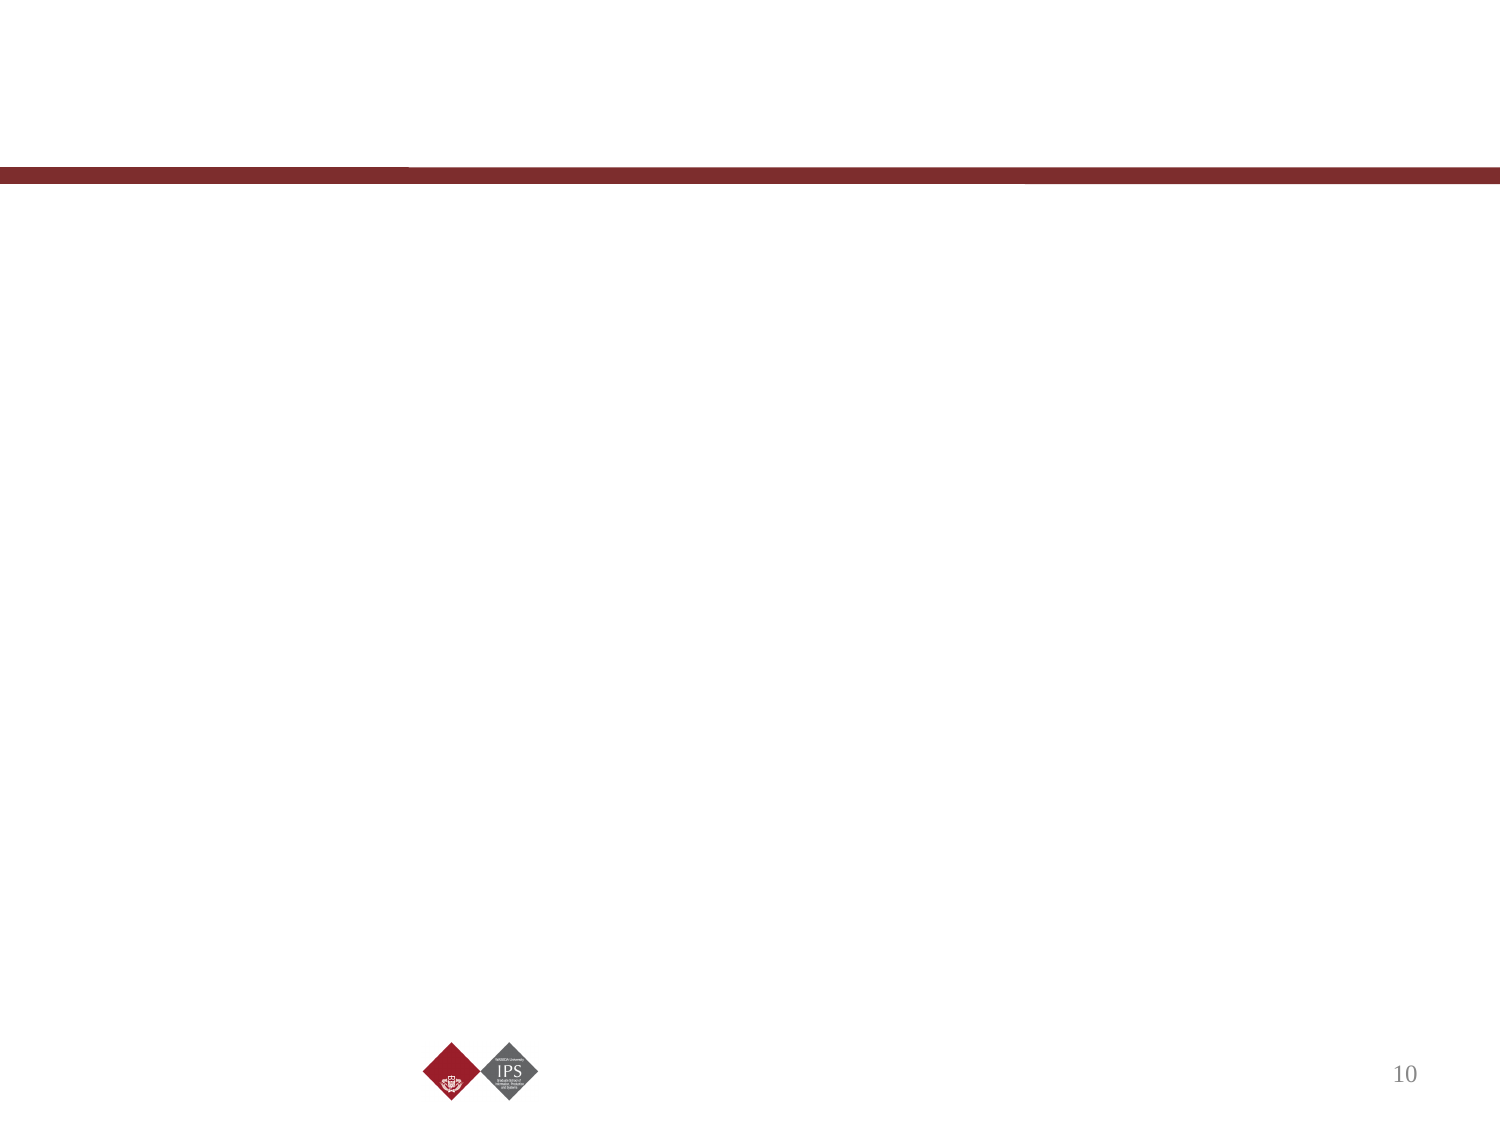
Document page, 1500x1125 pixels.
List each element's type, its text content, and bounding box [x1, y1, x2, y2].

slide_number 10 [1382, 1034, 1425, 1111]
picture [421, 1041, 539, 1102]
